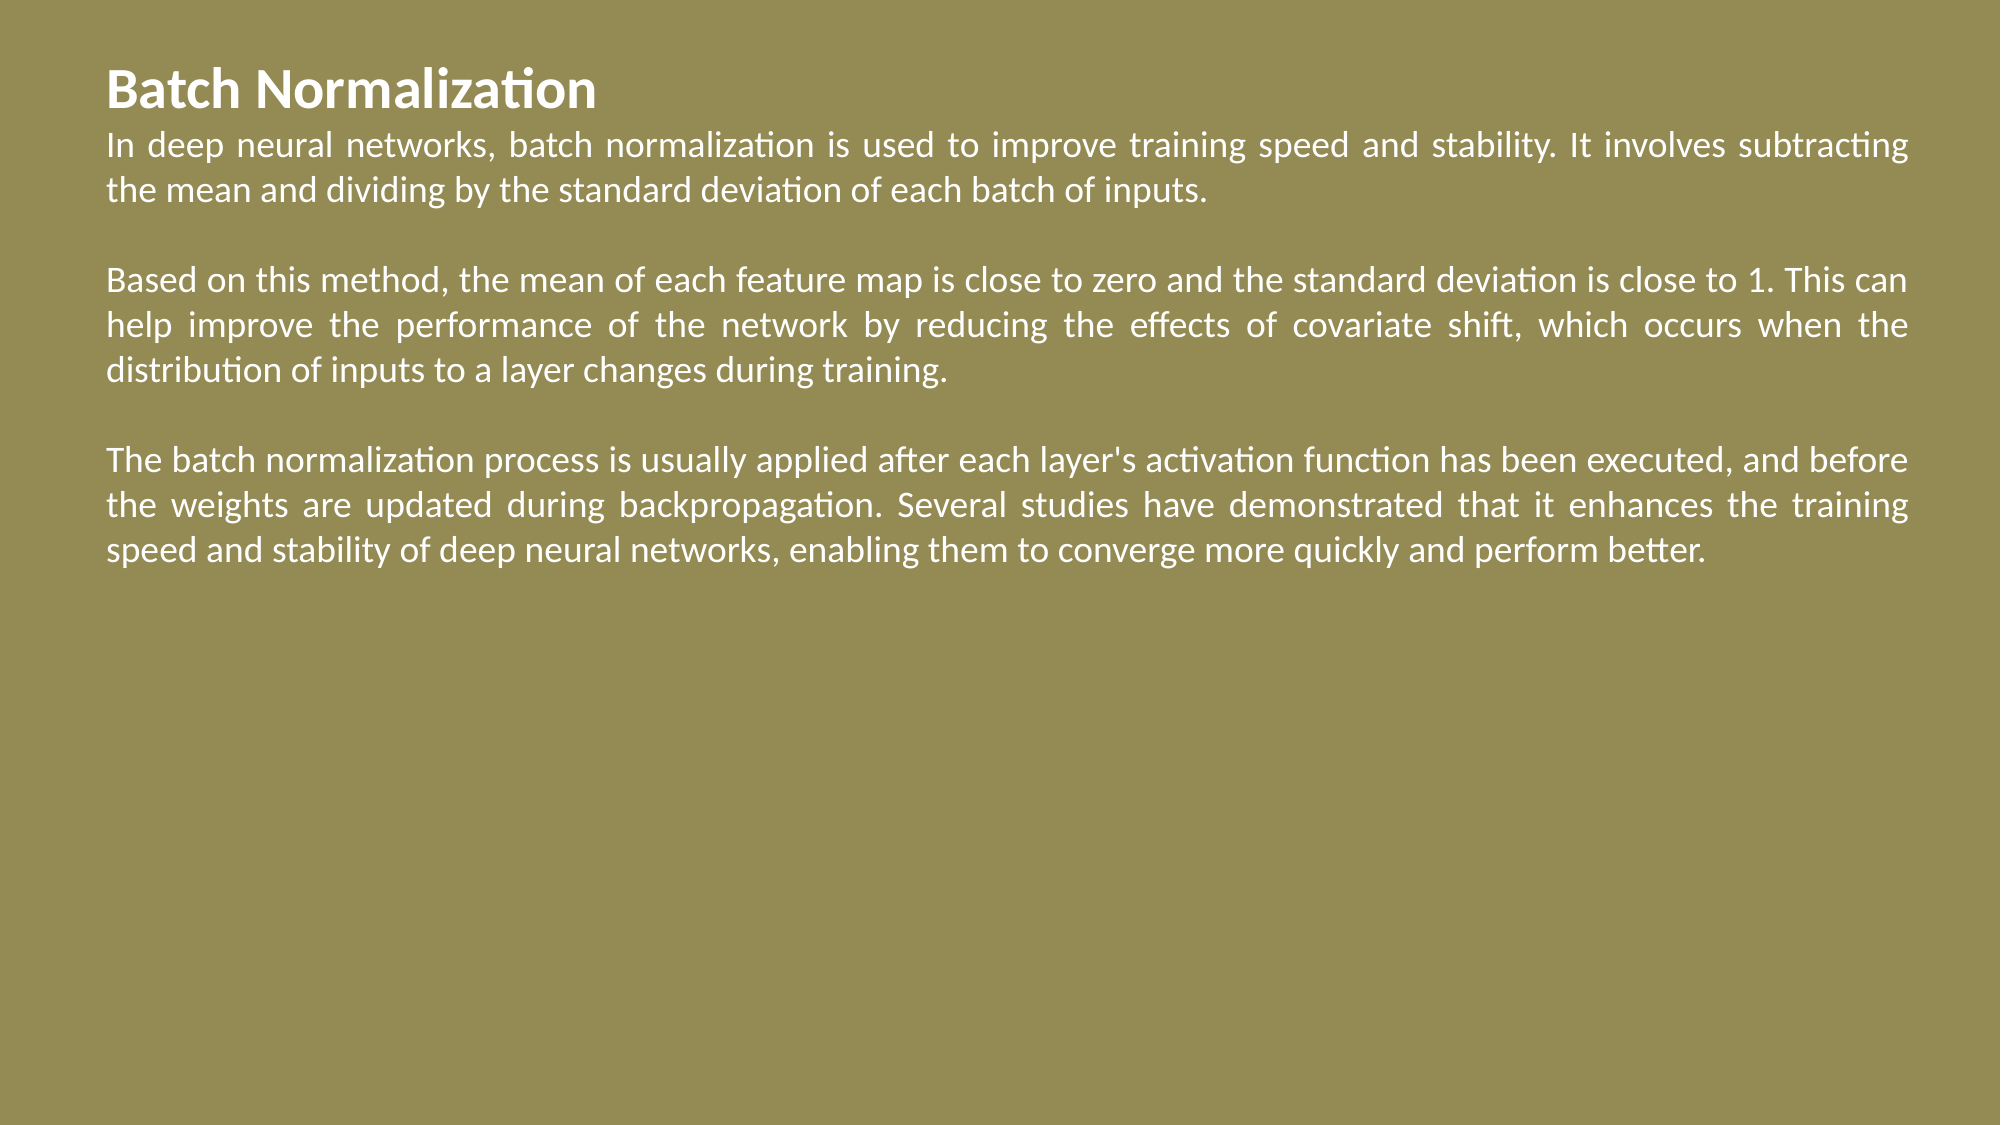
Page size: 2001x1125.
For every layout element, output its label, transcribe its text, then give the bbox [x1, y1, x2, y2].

text_box Batch Normalization In deep neural networks, batch normalization is used to improve training speed and stability. It involves subtracting the mean and dividing by the standard deviation of each batch of inputs. Based on this method, the mean of each feature map is close to zero and the standard deviation is close to 1. This can help improve the performance of the network by reducing the effects of covariate shift, which occurs when the distribution of inputs to a layer changes during training. The batch normalization process is usually applied after each layer's activation function has been executed, and before the weights are updated during backpropagation. Several studies have demonstrated that it enhances the training speed and stability of deep neural networks, enabling them to converge more quickly and perform better. [91, 29, 1926, 578]
